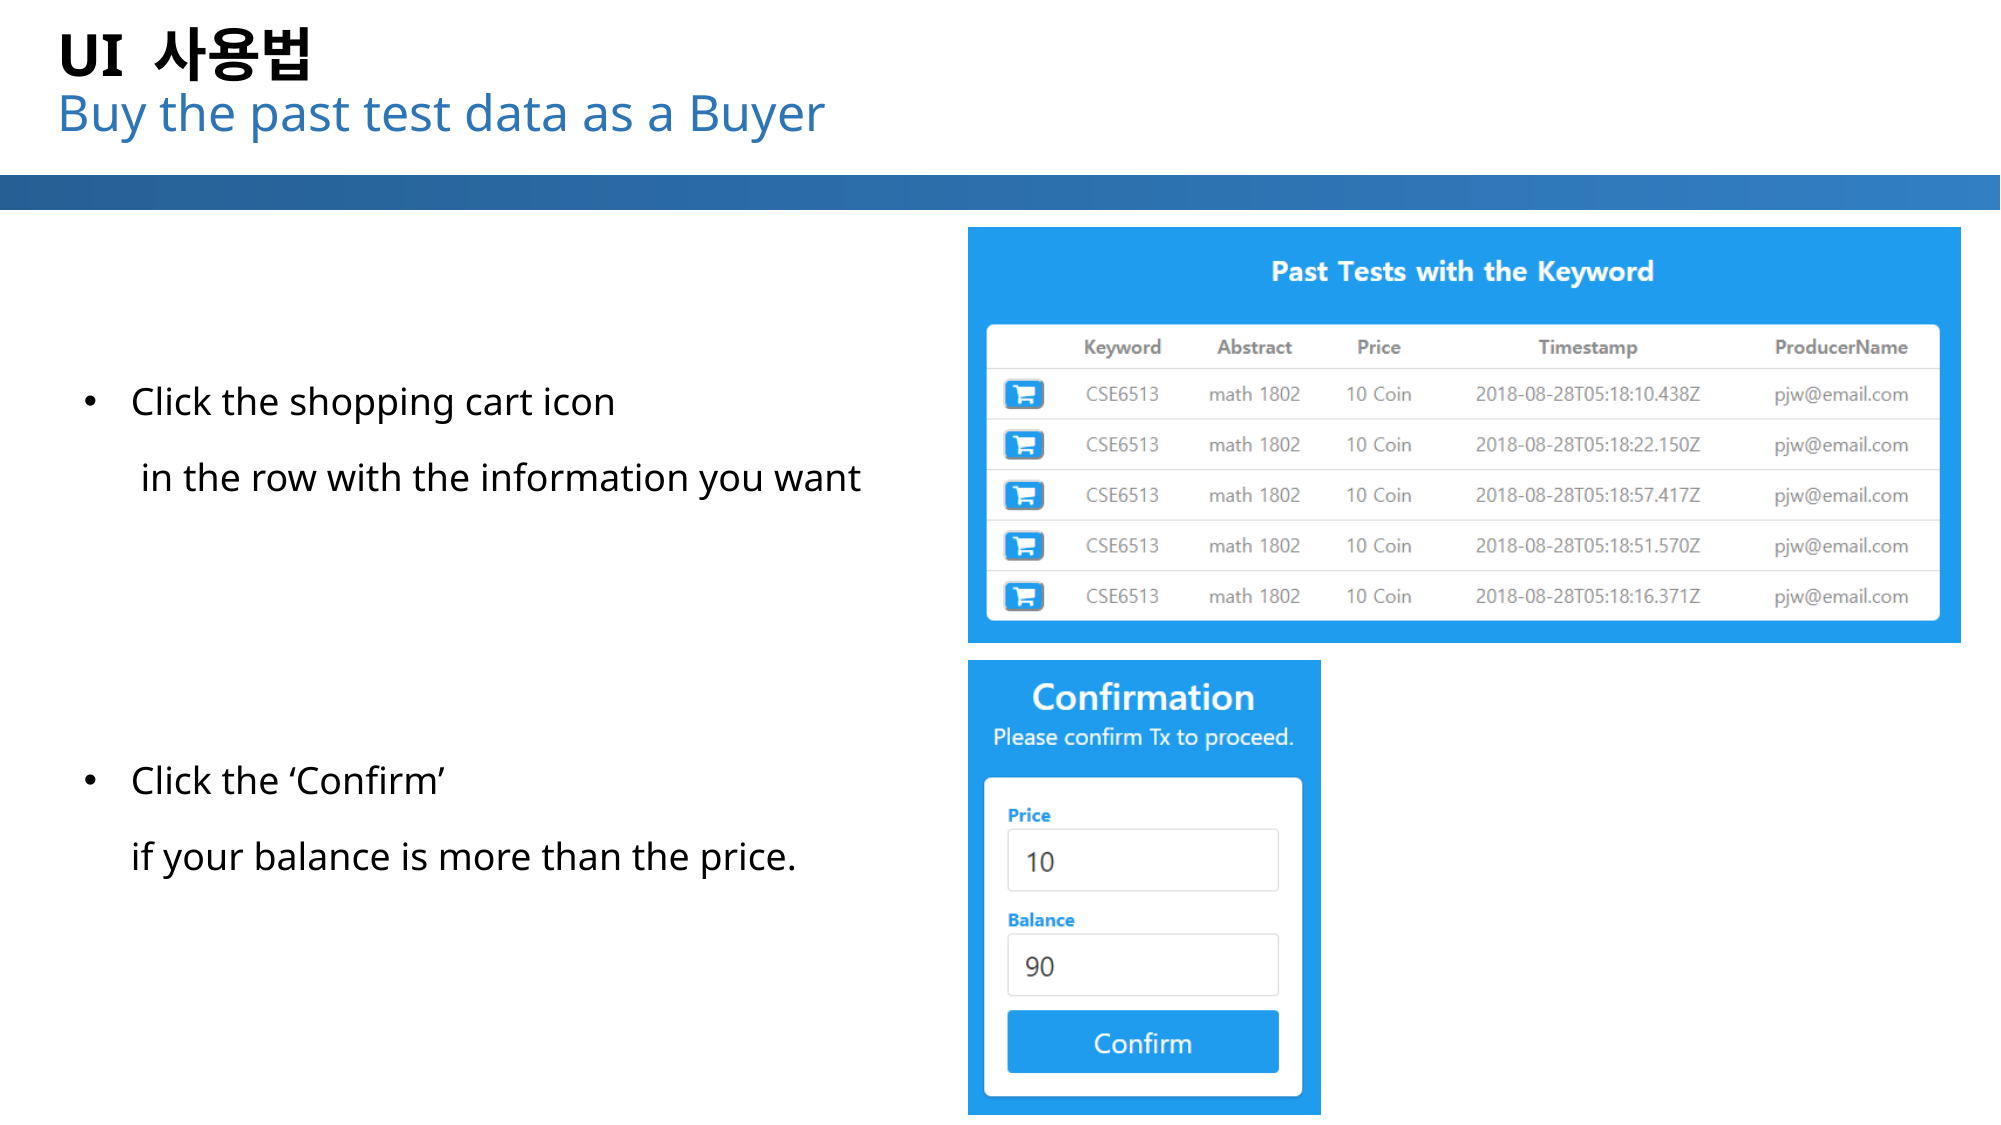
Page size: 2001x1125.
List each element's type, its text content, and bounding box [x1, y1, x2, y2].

picture [968, 227, 1961, 643]
text_box Click the ‘Confirm’ if your balance is more than the price. [69, 717, 960, 886]
text_box Click the shopping cart icon in the row with the information you want [69, 339, 960, 507]
text_box [0, 174, 2000, 210]
title UI 사용법 Buy the past test data as a Buyer [42, 0, 1768, 170]
picture [968, 660, 1321, 1115]
